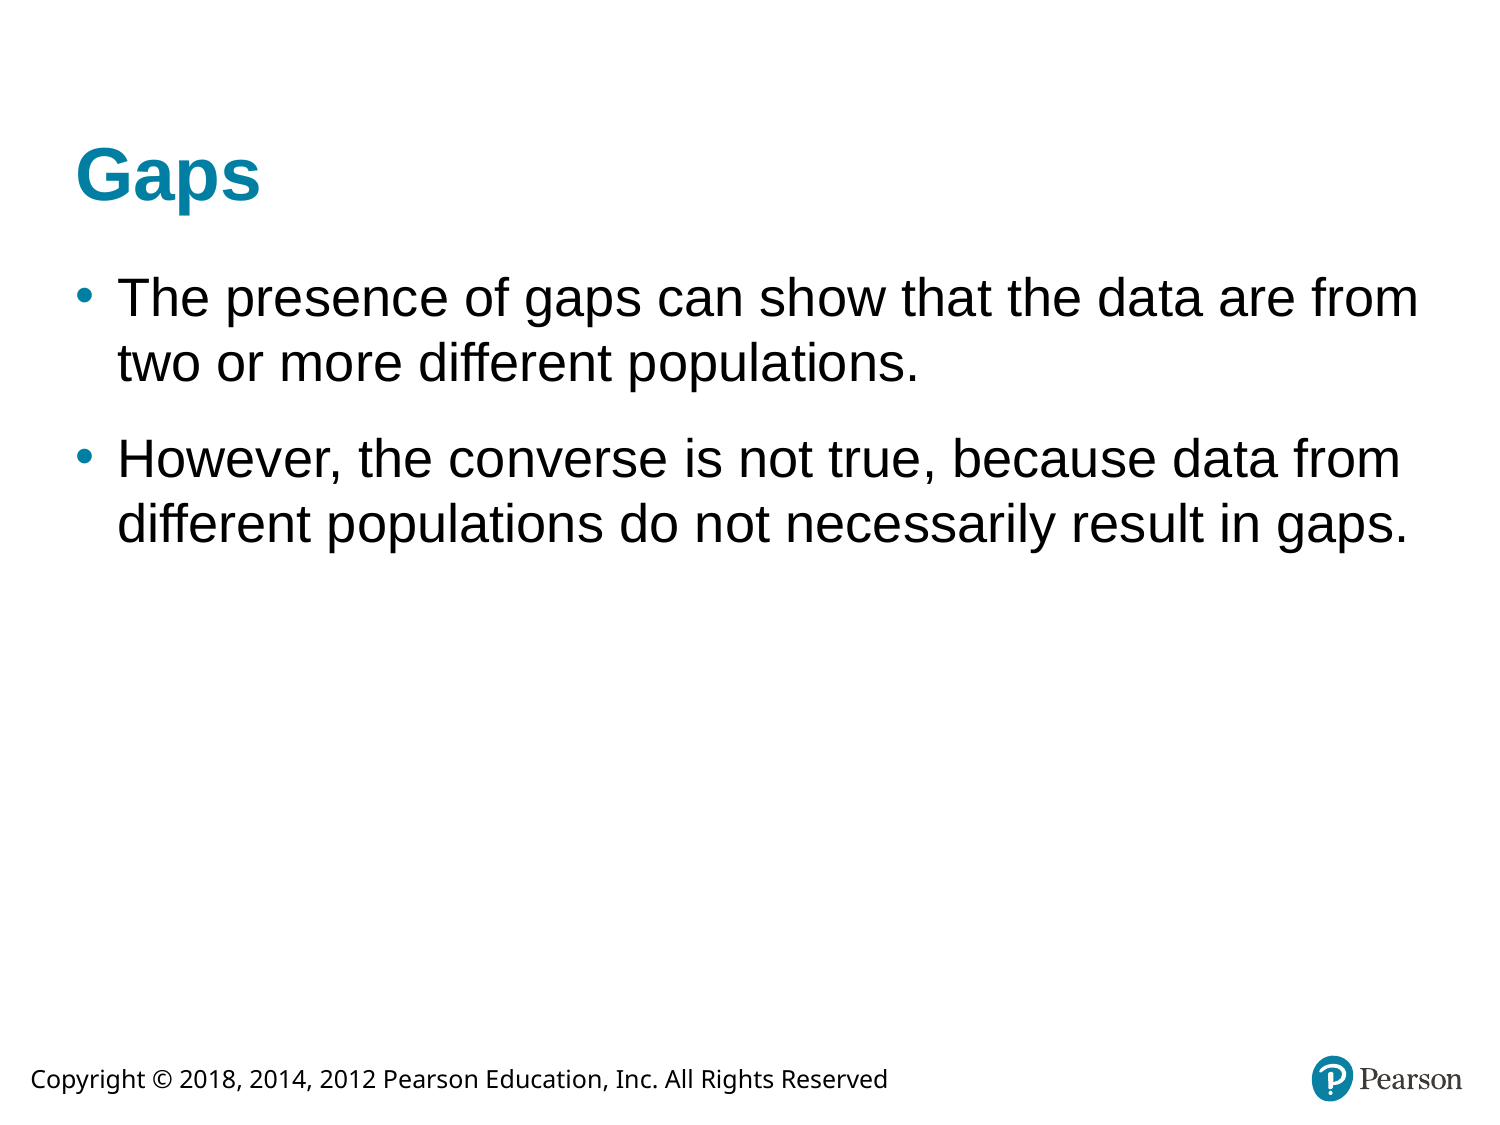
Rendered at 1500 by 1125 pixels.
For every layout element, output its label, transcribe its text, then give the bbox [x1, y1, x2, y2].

title Gaps [75, 35, 1425, 216]
list The presence of gaps can show that the data are from two or more different populations. However, the converse is not true, because data from different populations do not necessarily result in gaps. [75, 262, 1425, 1005]
